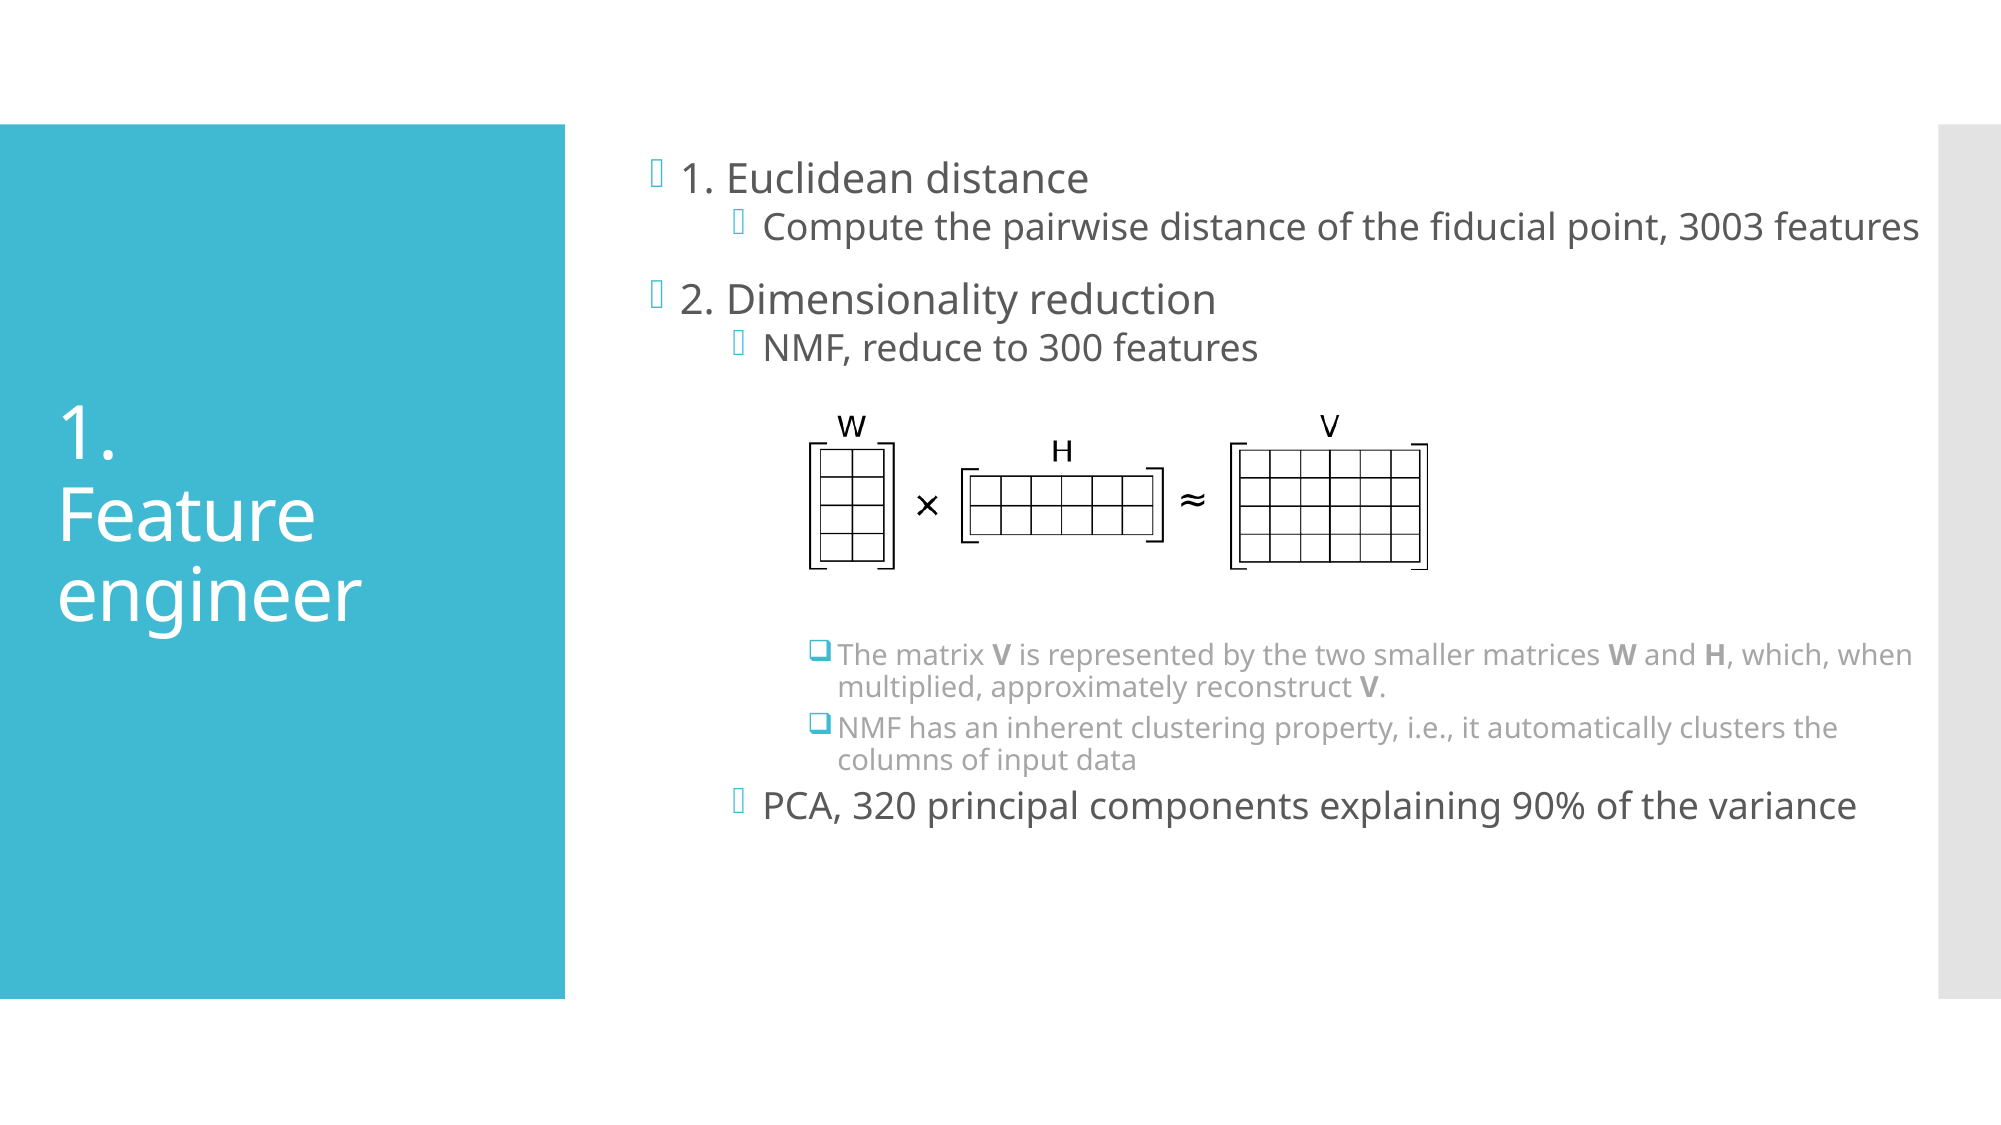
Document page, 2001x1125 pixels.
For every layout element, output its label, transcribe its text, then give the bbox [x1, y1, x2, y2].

title 1. Feature engineer [41, 184, 525, 940]
list 1. Euclidean distance Compute the pairwise distance of the fiducial point, 3003 features 2. Dimensionality reduction NMF, reduce to 300 features The matrix V is represented by the two smaller matrices W and H, which, when multiplied, approximately reconstruct V. NMF has an inherent clustering property, i.e., it automatically clusters the columns of input data PCA, 320 principal components explaining 90% of the variance [634, 141, 1959, 844]
picture [809, 415, 1428, 570]
